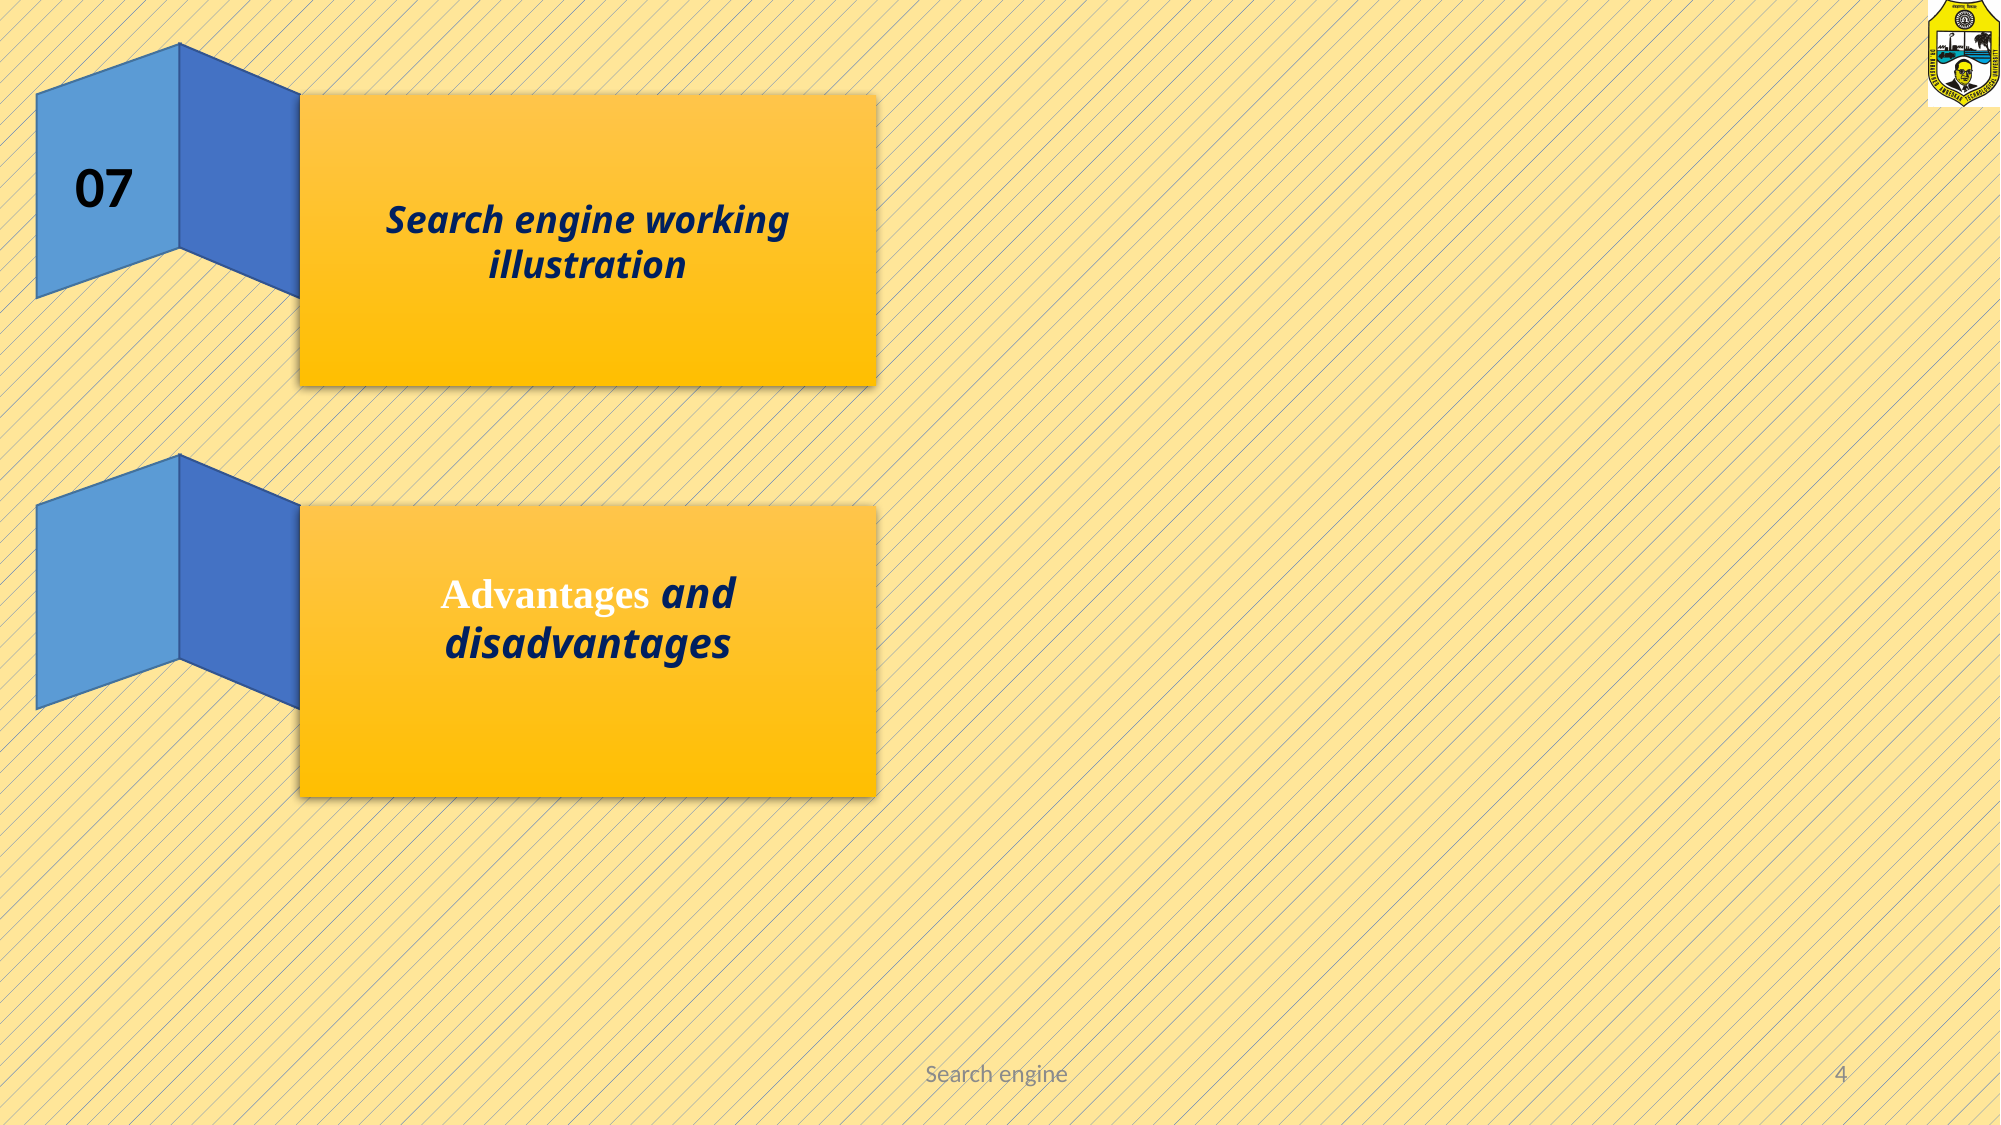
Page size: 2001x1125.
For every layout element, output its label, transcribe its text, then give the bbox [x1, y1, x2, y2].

slide_number 4 [1412, 1042, 1863, 1103]
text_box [36, 43, 877, 386]
picture [1928, 0, 2000, 107]
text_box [36, 454, 877, 797]
footer Search engine [662, 1042, 1338, 1103]
